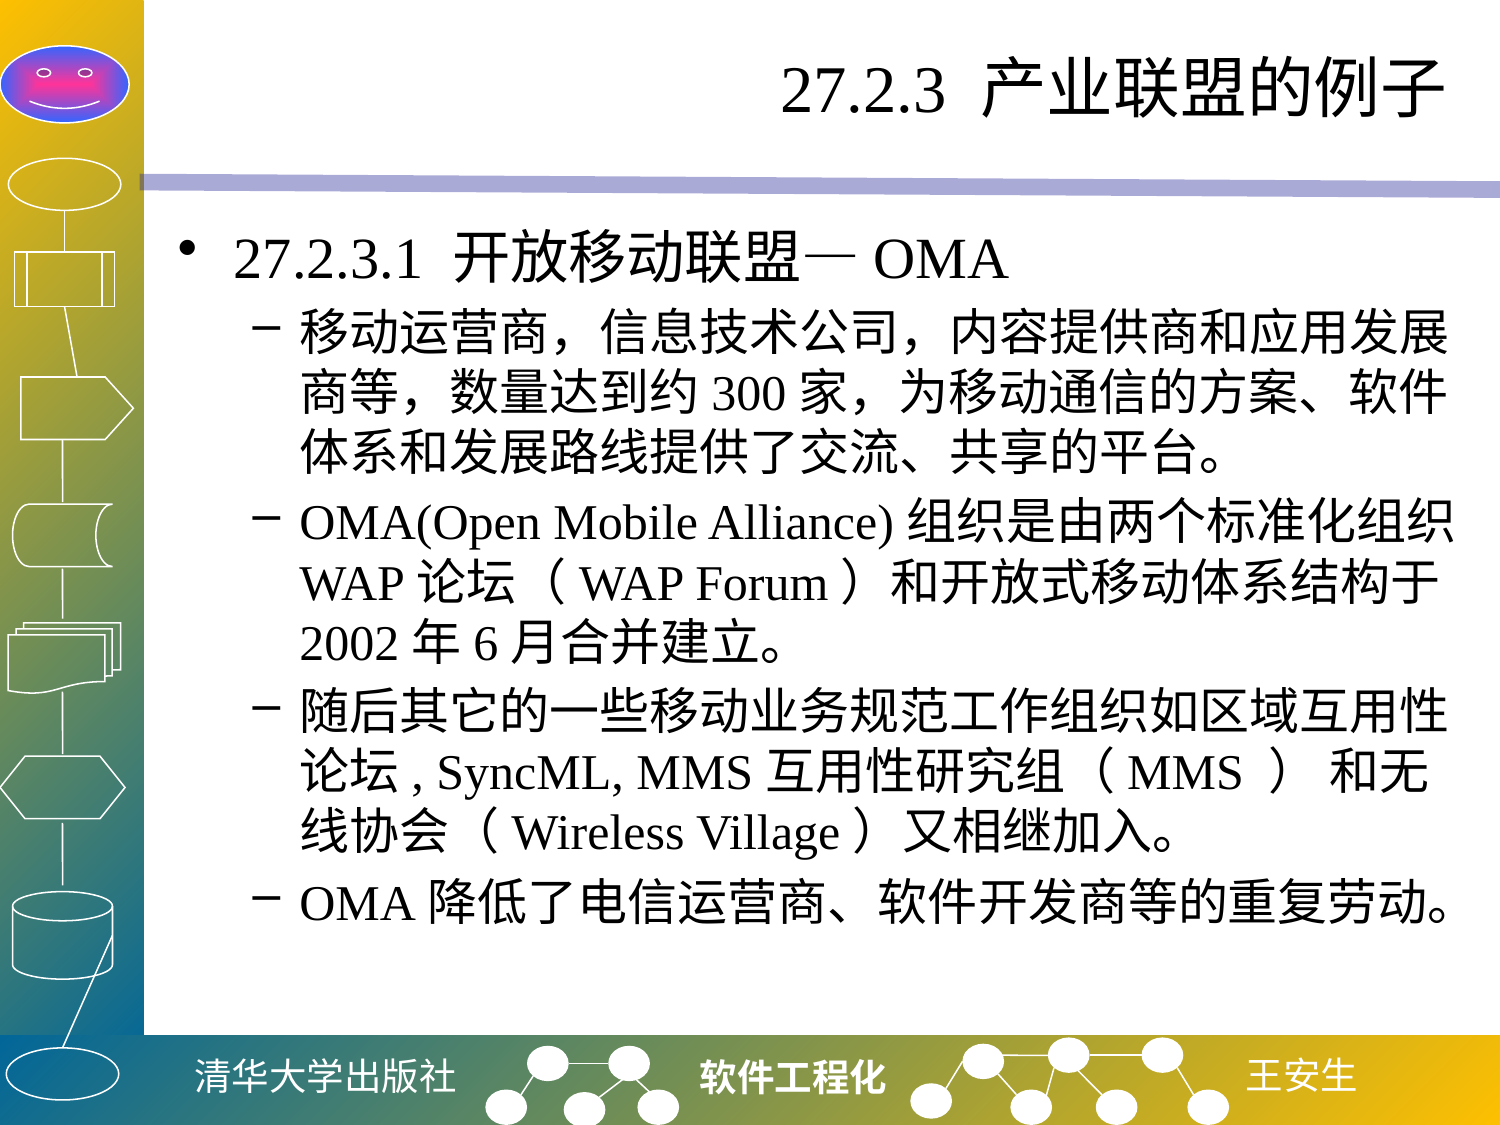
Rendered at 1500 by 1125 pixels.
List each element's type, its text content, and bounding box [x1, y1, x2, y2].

list 27.2.3.1 开放移动联盟—OMA 移动运营商，信息技术公司，内容提供商和应用发展商等，数量达到约300家，为移动通信的方案、软件体系和发展路线提供了交流、共享的平台。 OMA(Open Mobile Alliance)组织是由两个标准化组织WAP论坛（WAP Forum）和开放式移动体系结构于2002年6月合并建立。 随后其它的一些移动业务规范工作组织如区域互用性论坛, SyncML, MMS互用性研究组（MMS ） 和无线协会（Wireless Village）又相继加入。 OMA降低了电信运营商、软件开发商等的重复劳动。 [162, 212, 1476, 1017]
title 27.2.3 产业联盟的例子 [187, 24, 1463, 147]
